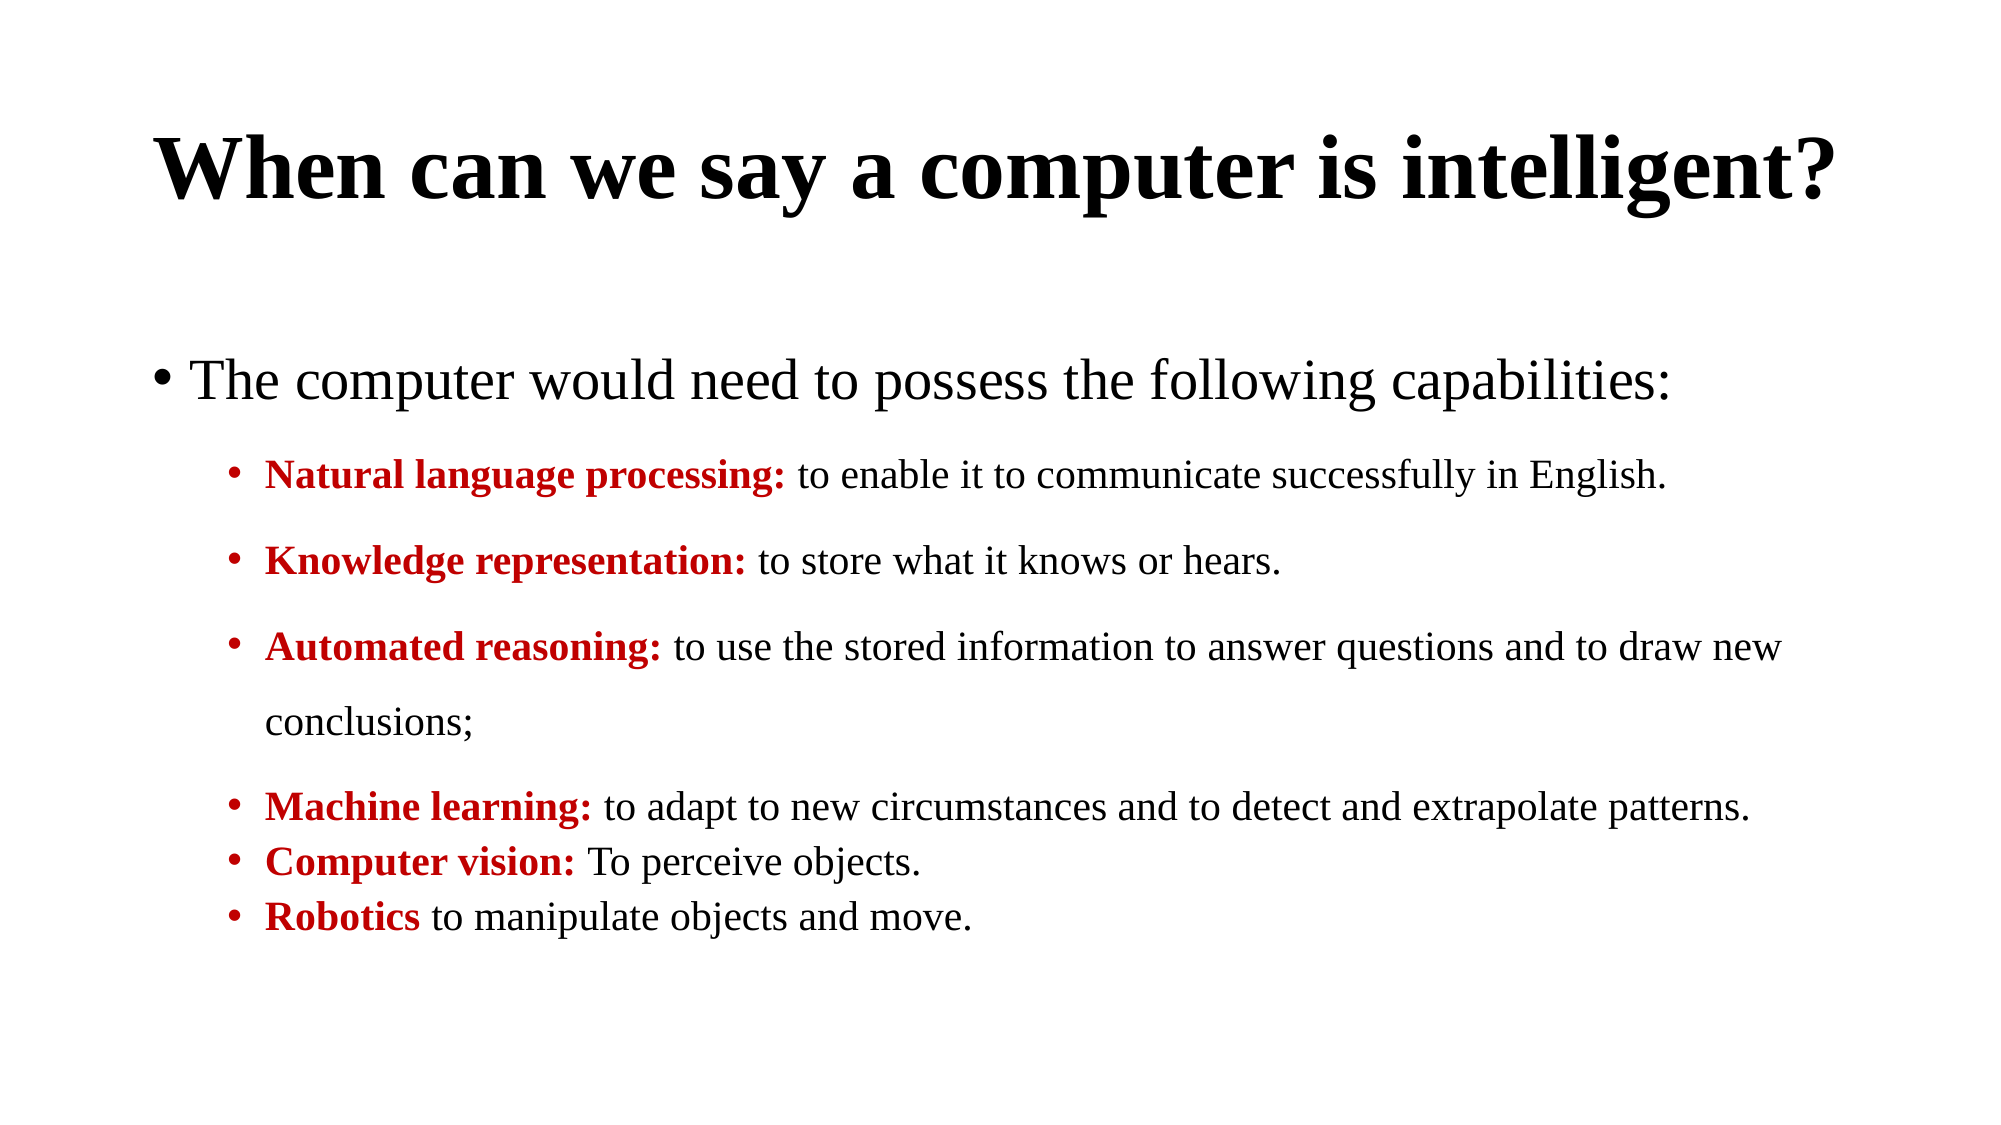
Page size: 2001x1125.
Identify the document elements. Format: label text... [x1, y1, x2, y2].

title When can we say a computer is intelligent? [137, 59, 1863, 278]
list The computer would need to possess the following capabilities: Natural language processing: to enable it to communicate successfully in English. Knowledge representation: to store what it knows or hears. Automated reasoning: to use the stored information to answer questions and to draw new conclusions; Machine learning: to adapt to new circumstances and to detect and extrapolate patterns. Computer vision: To perceive objects. Robotics to manipulate objects and move. [137, 299, 1863, 1078]
